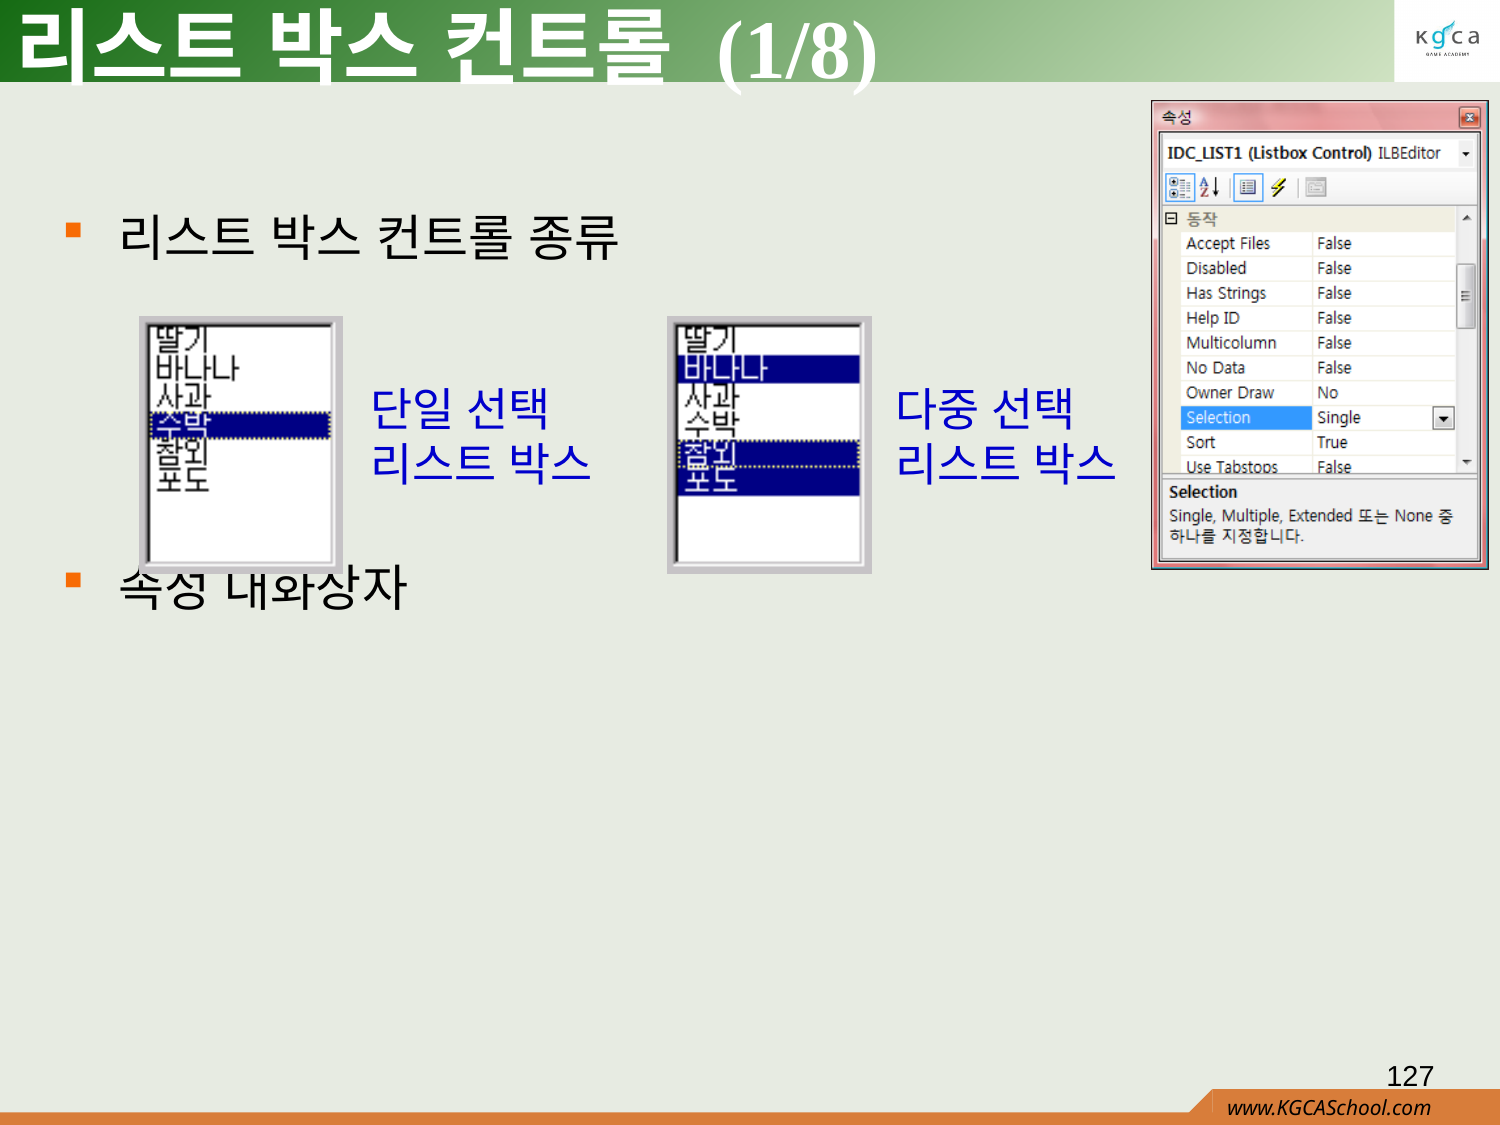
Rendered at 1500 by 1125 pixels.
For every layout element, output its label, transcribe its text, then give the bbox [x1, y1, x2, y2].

text_box 단일 선택 리스트 박스 [355, 378, 618, 492]
slide_number 127 [1137, 1049, 1451, 1101]
text_box 다중 선택 리스트 박스 [880, 378, 1143, 492]
picture [1151, 100, 1490, 570]
title 리스트 박스 컨트롤 (1/8) [0, 0, 1407, 91]
picture [1407, 0, 1500, 82]
list 리스트 박스 컨트롤 종류 속성 대화상자 [46, 198, 1454, 1091]
picture [667, 315, 872, 575]
picture [138, 315, 344, 575]
